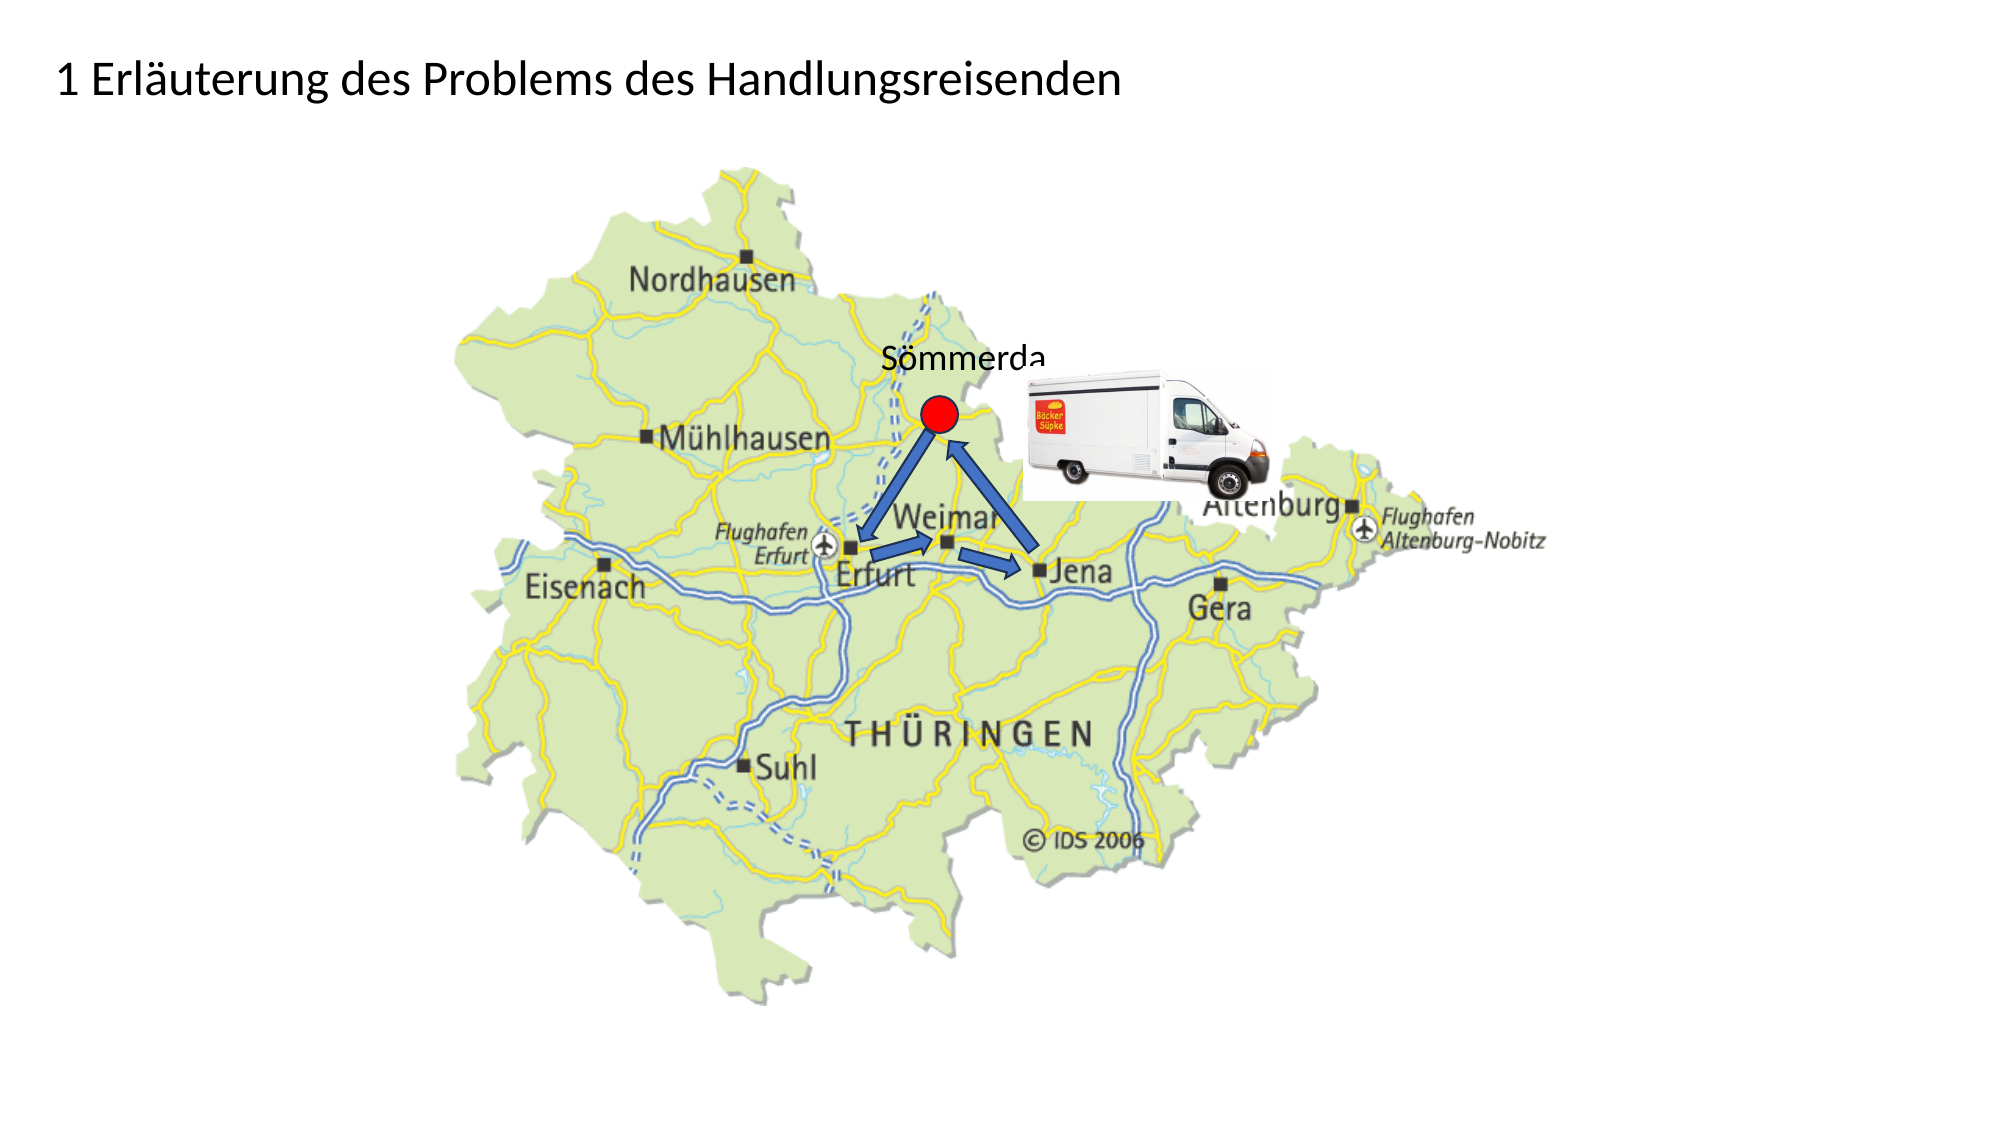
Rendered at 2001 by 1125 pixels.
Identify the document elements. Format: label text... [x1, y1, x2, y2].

text_box 1 Erläuterung des Problems des Handlungsreisenden [39, 38, 1314, 113]
picture [453, 167, 1547, 1006]
